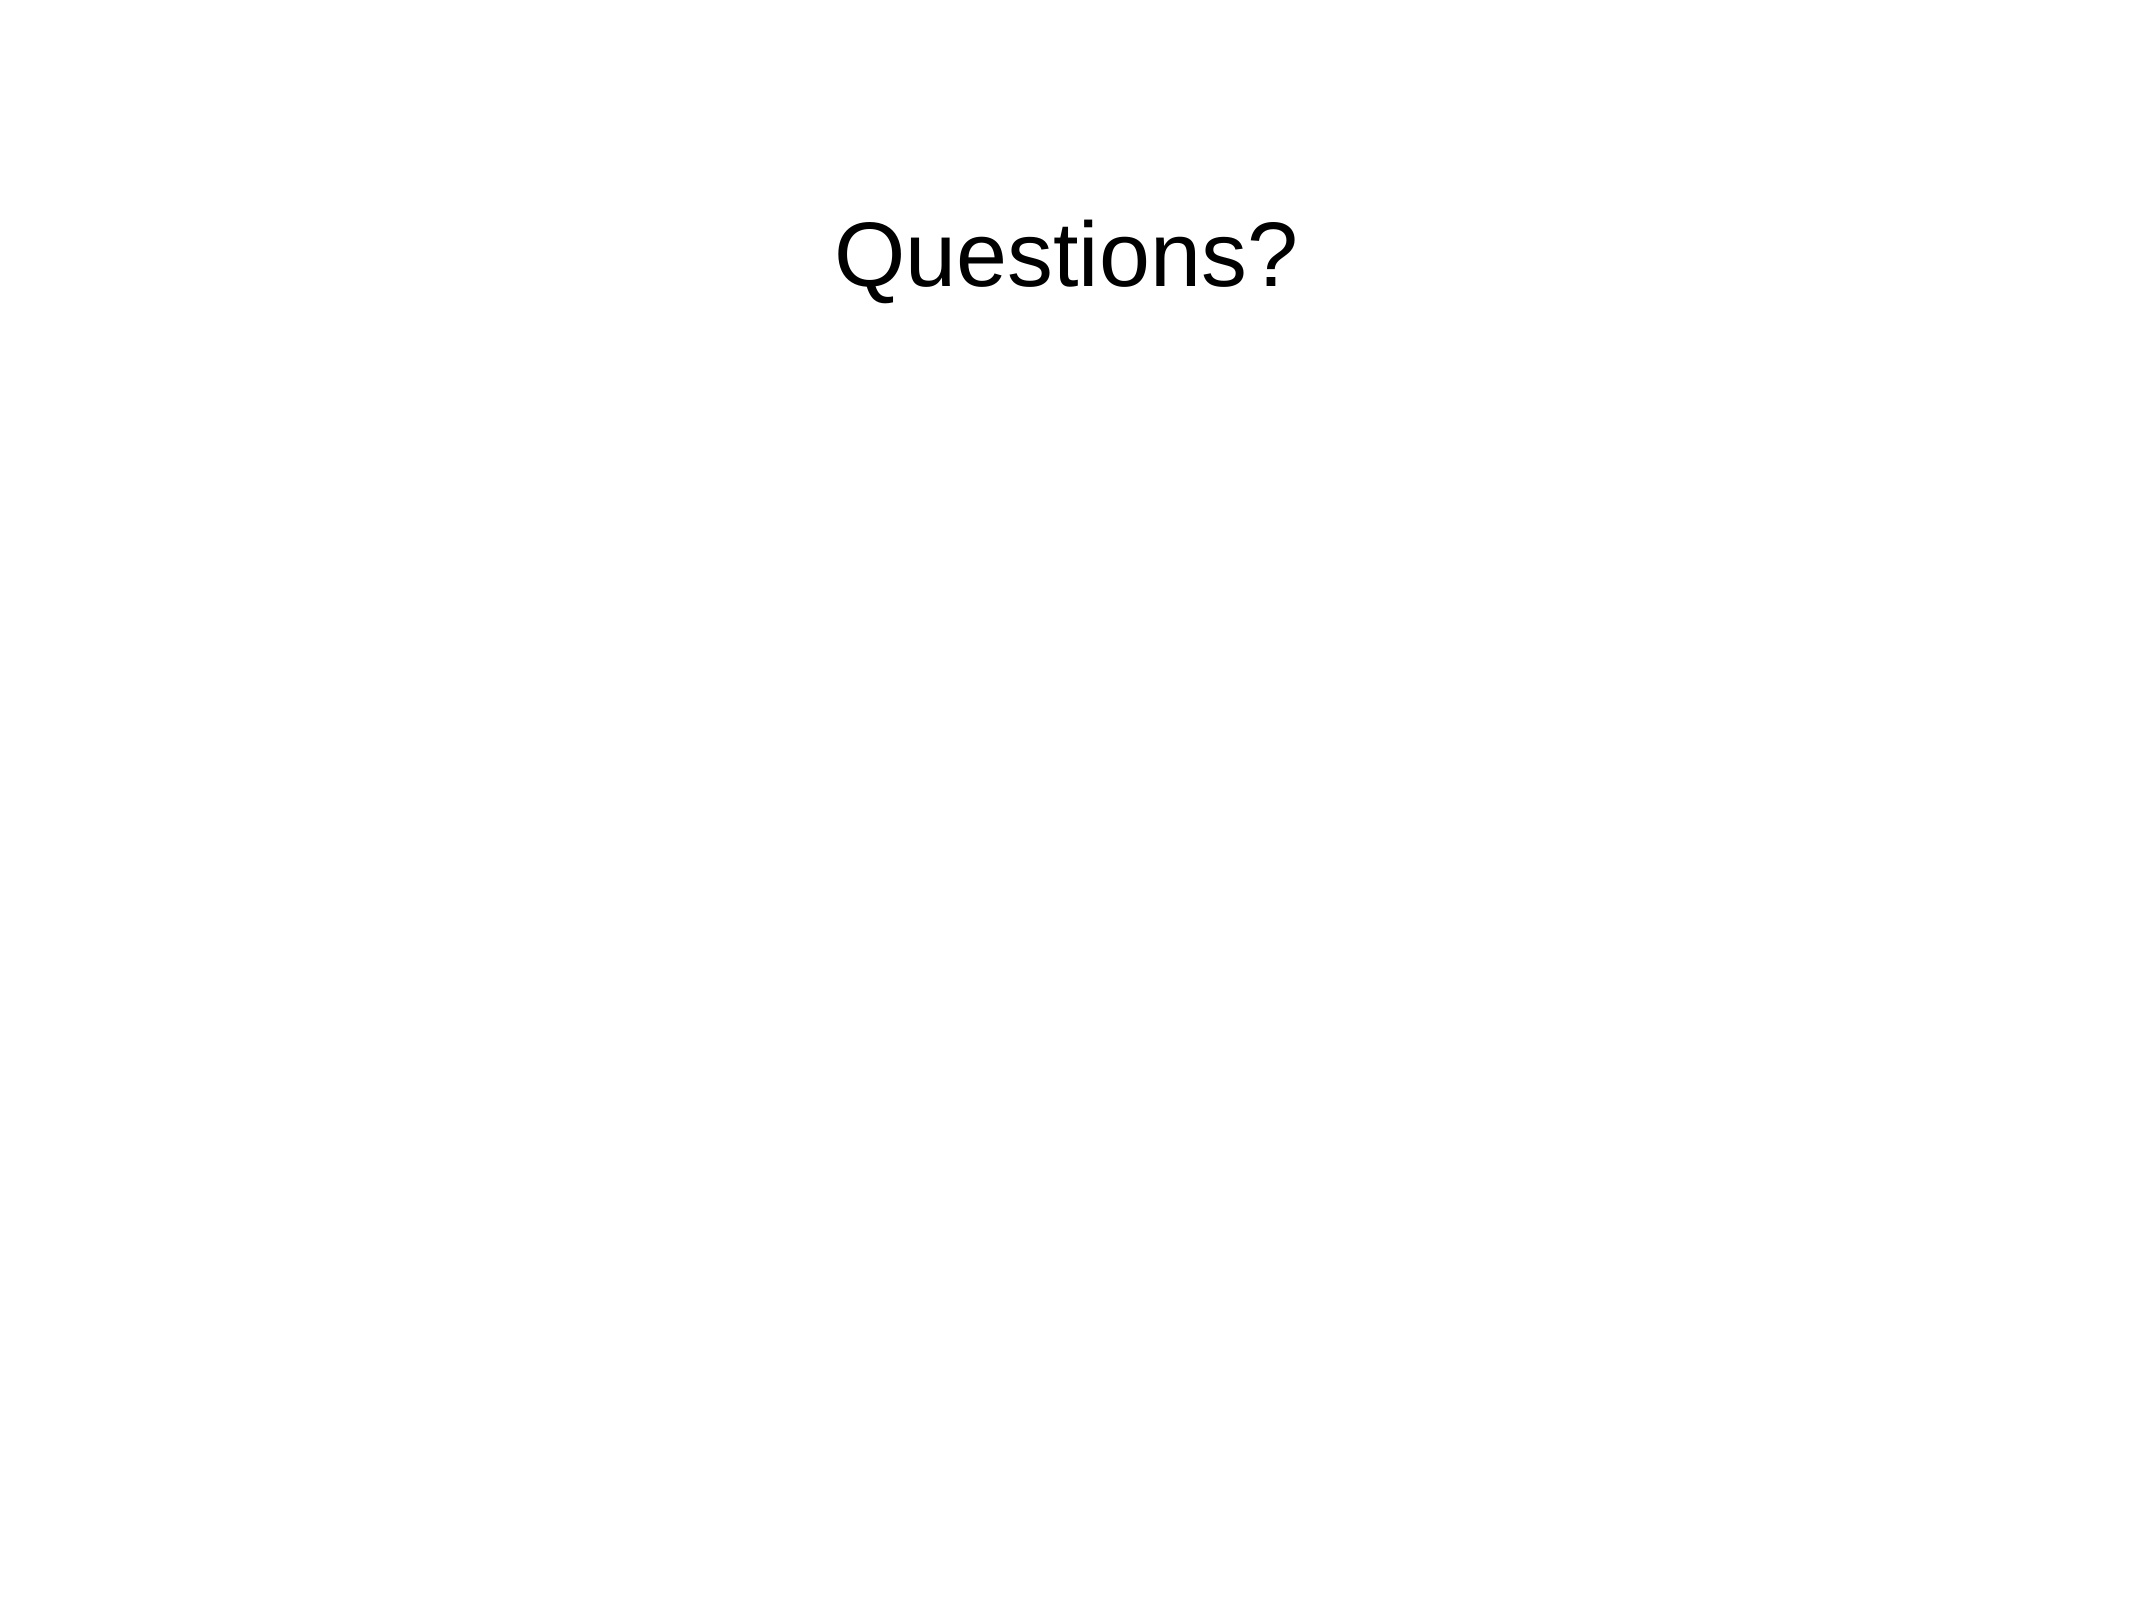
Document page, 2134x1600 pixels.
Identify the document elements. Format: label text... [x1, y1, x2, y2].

text_box Questions? [156, 72, 1977, 427]
